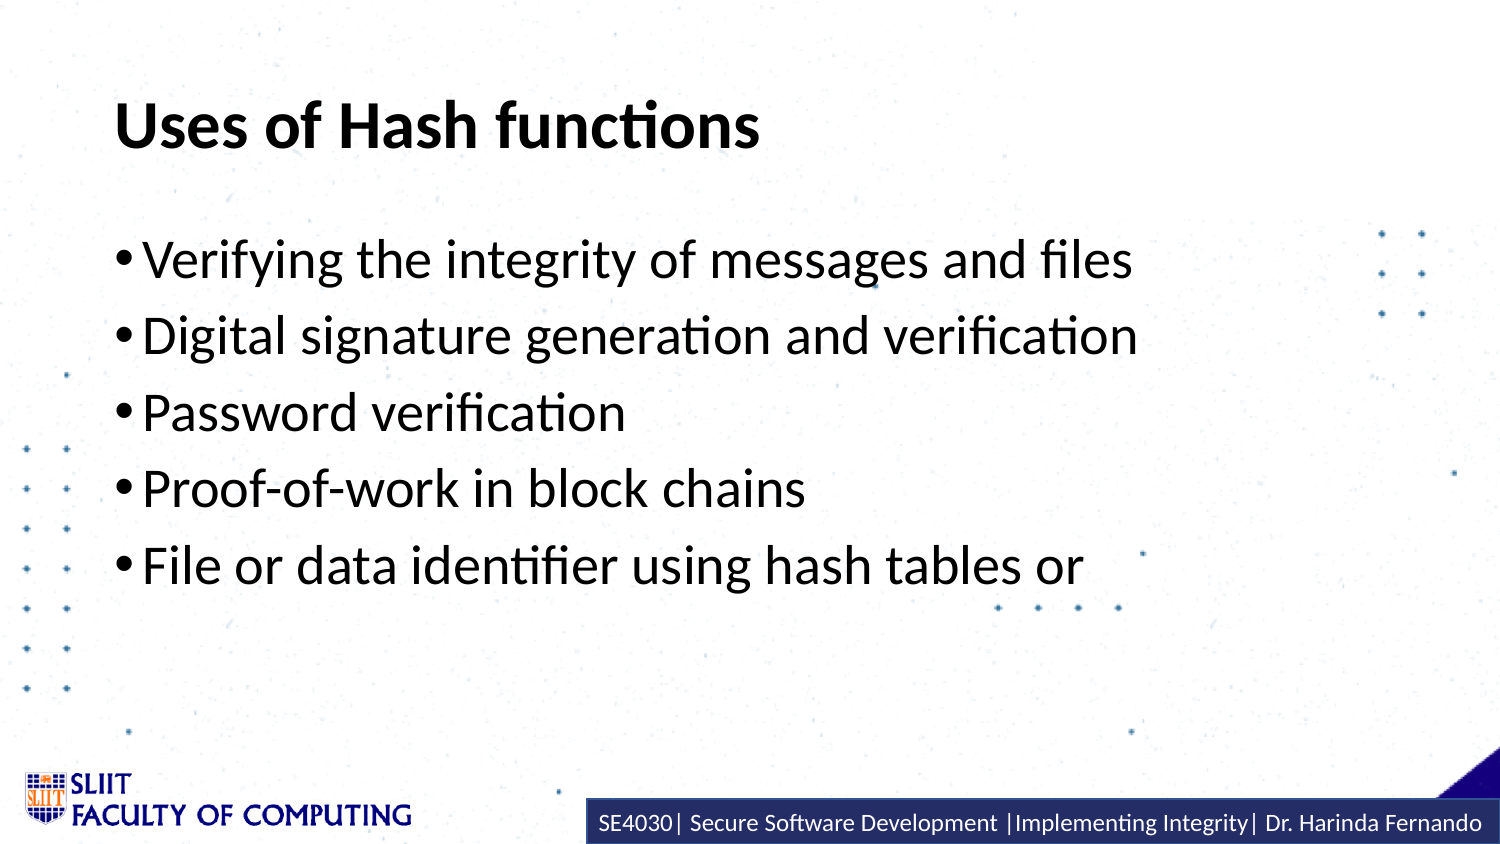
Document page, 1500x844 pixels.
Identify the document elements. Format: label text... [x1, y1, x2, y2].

list Verifying the integrity of messages and files Digital signature generation and verification Password verification Proof-of-work in block chains File or data identifier using hash tables or [103, 224, 1397, 760]
title Uses of Hash functions [103, 44, 1397, 208]
picture [0, 0, 1500, 844]
